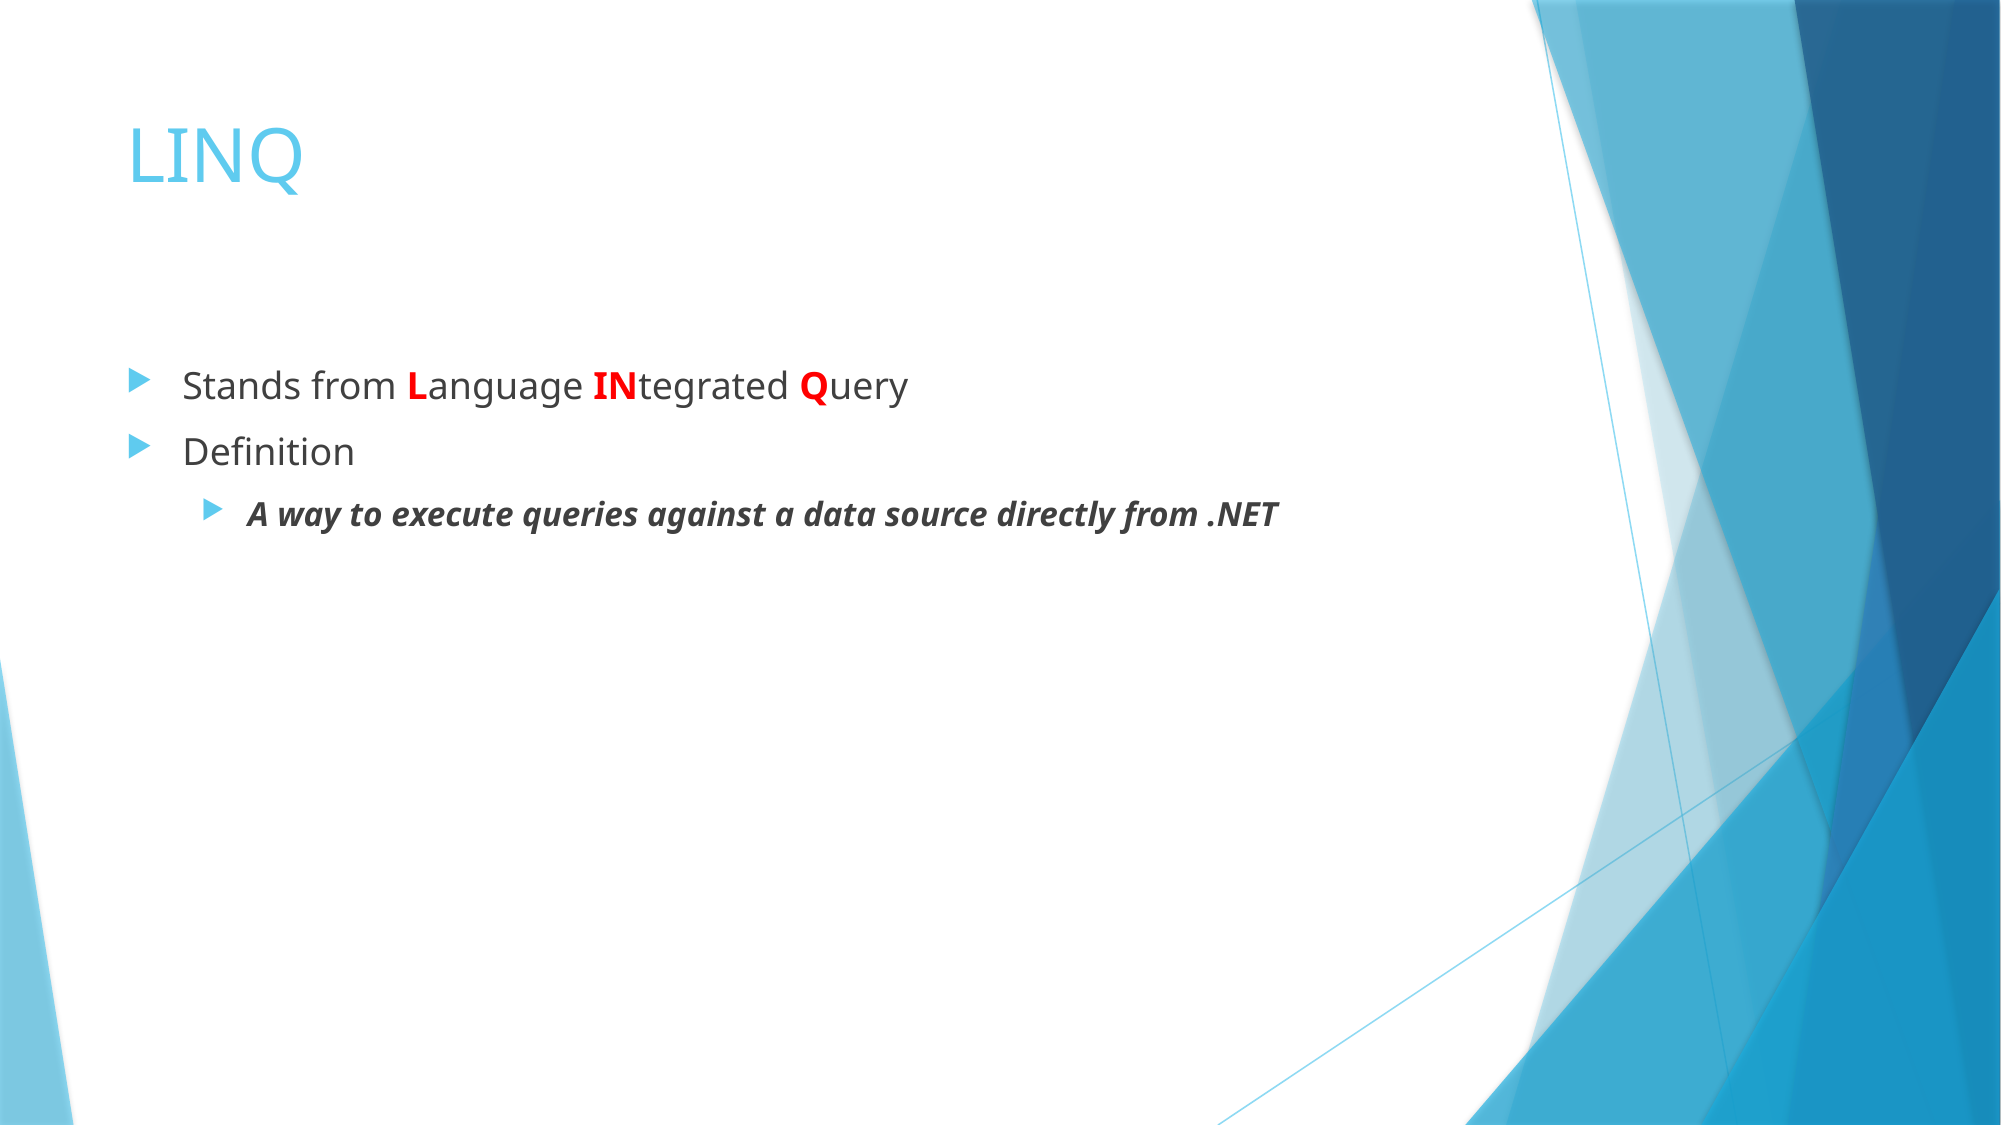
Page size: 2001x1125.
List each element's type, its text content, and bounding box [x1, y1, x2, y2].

title LINQ [111, 99, 1522, 317]
list Stands from Language INtegrated Query Definition A way to execute queries against a data source directly from .NET [111, 354, 1522, 992]
